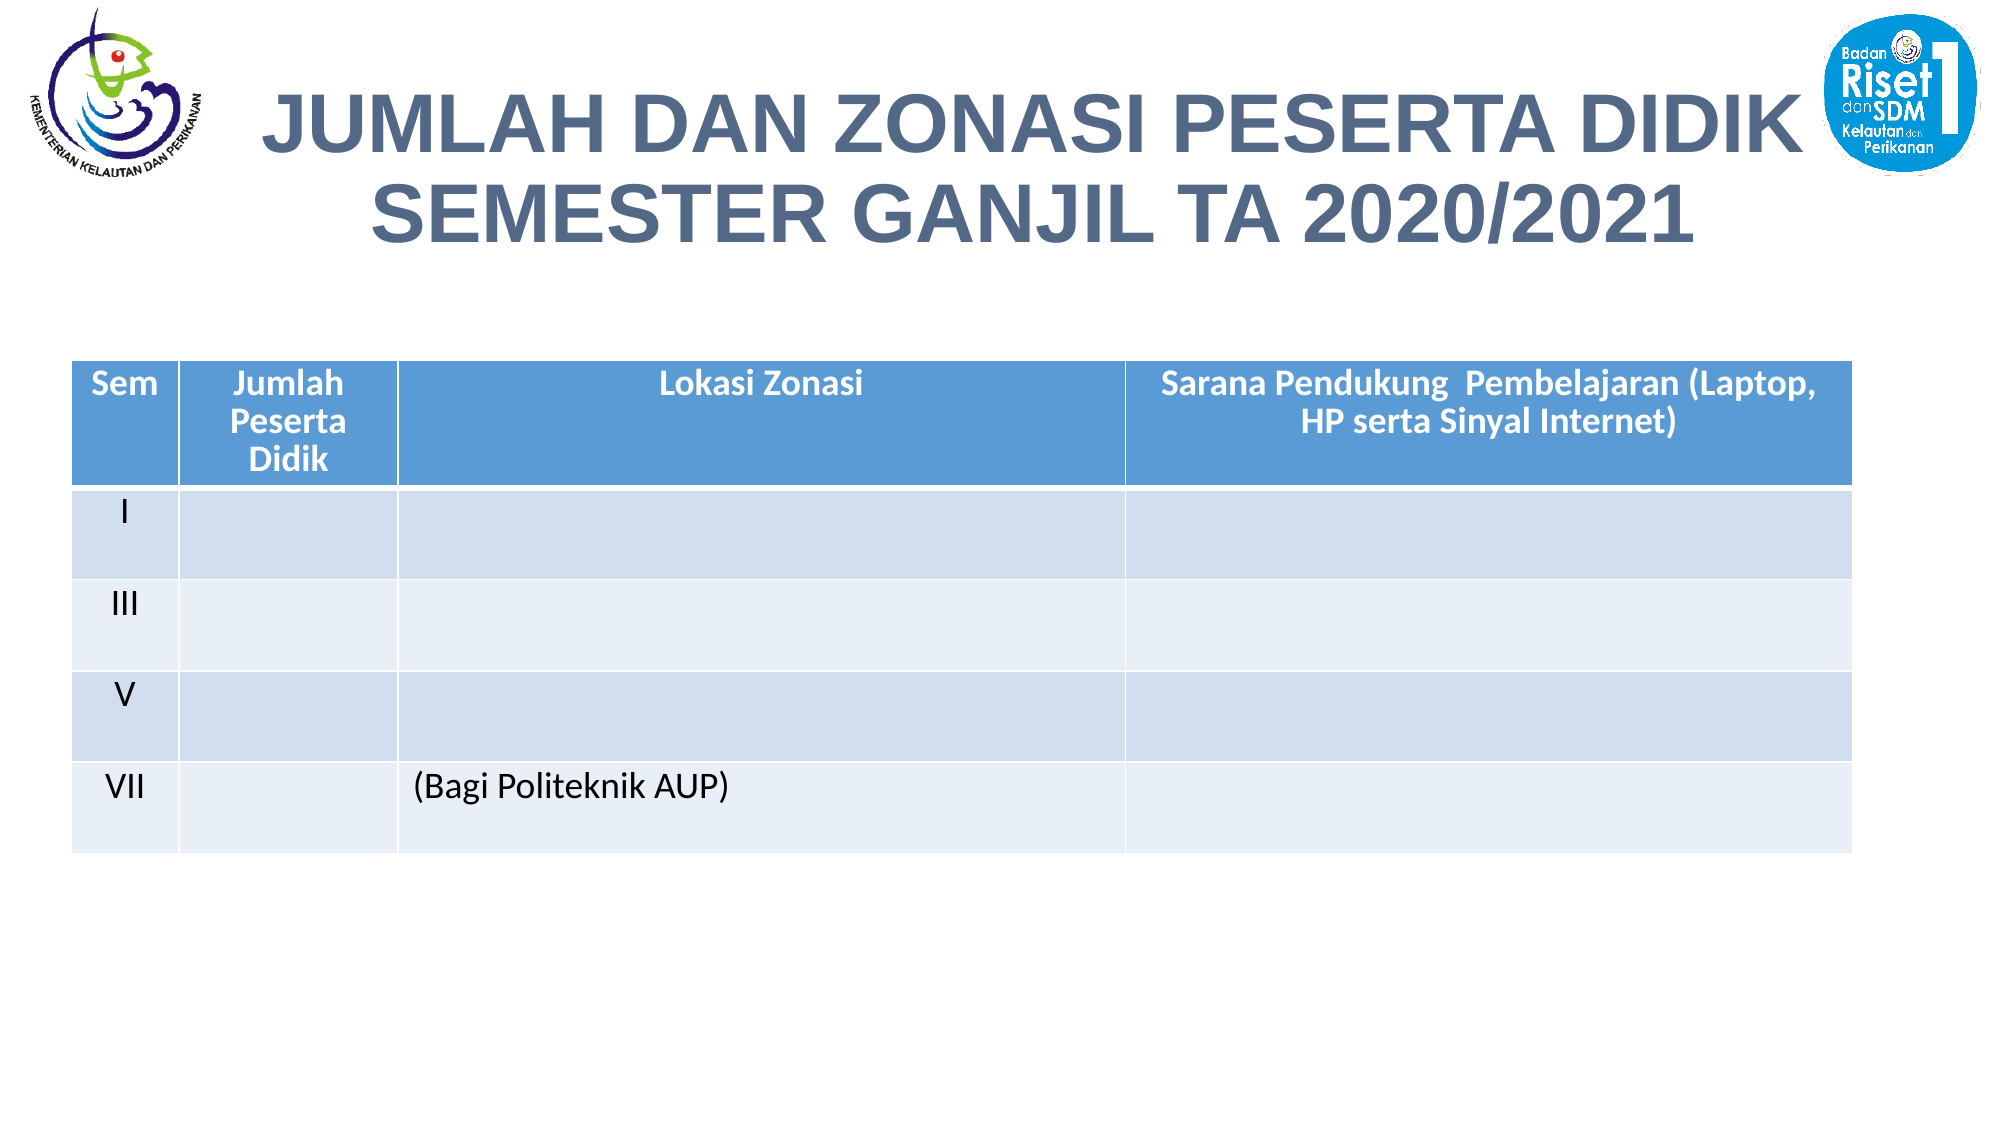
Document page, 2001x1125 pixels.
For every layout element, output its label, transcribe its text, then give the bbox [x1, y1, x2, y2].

table_header Sem [72, 361, 178, 485]
table_cell [399, 672, 1125, 761]
table_cell [180, 763, 397, 853]
table_header Jumlah Peserta Didik [180, 361, 397, 485]
table_cell [180, 580, 397, 670]
table_cell III [72, 580, 178, 670]
table_cell (Bagi Politeknik AUP) [399, 763, 1125, 853]
picture [30, 6, 201, 177]
table_header Lokasi Zonasi [399, 361, 1125, 485]
text_box JUMLAH DAN ZONASI PESERTA DIDIK SEMESTER GANJIL TA 2020/2021 [183, 70, 1884, 267]
table_cell VII [72, 763, 178, 853]
table_cell [399, 580, 1125, 670]
table_cell [180, 672, 397, 761]
table_cell [1126, 672, 1852, 761]
table_cell [399, 491, 1125, 579]
table_cell I [72, 491, 178, 579]
table_cell [1126, 491, 1852, 579]
table_cell [1126, 580, 1852, 670]
picture [1819, 9, 1981, 177]
table_cell [1126, 763, 1852, 853]
table_header Sarana Pendukung Pembelajaran (Laptop, HP serta Sinyal Internet) [1126, 361, 1852, 485]
table_cell [180, 491, 397, 579]
table_cell V [72, 672, 178, 761]
